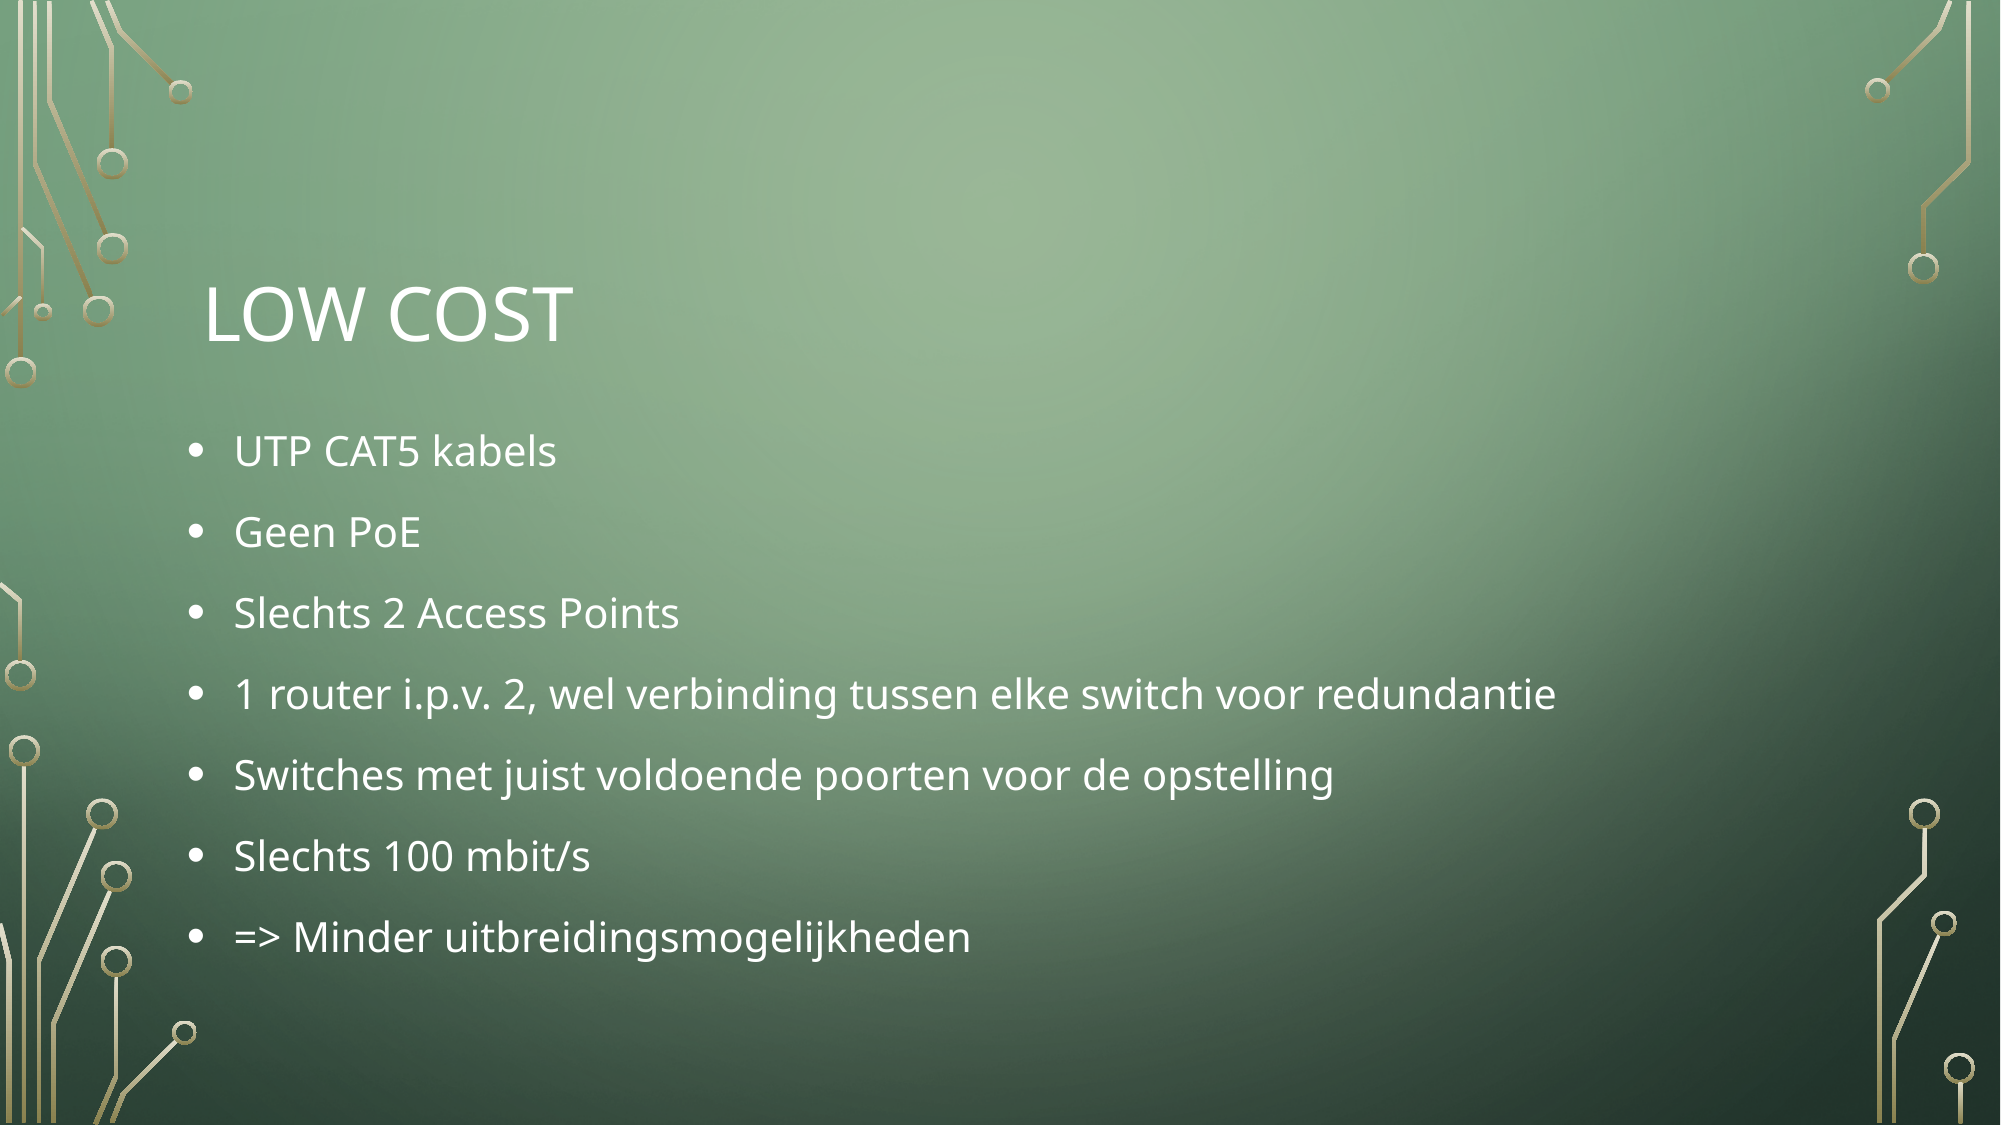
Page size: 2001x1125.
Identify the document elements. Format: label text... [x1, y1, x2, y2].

title Low cost [187, 36, 1813, 351]
list UTP CAT5 kabels Geen PoE Slechts 2 Access Points 1 router i.p.v. 2, wel verbinding tussen elke switch voor redundantie Switches met juist voldoende poorten voor de opstelling Slechts 100 mbit/s => Minder uitbreidingsmogelijkheden [171, 351, 1828, 1025]
